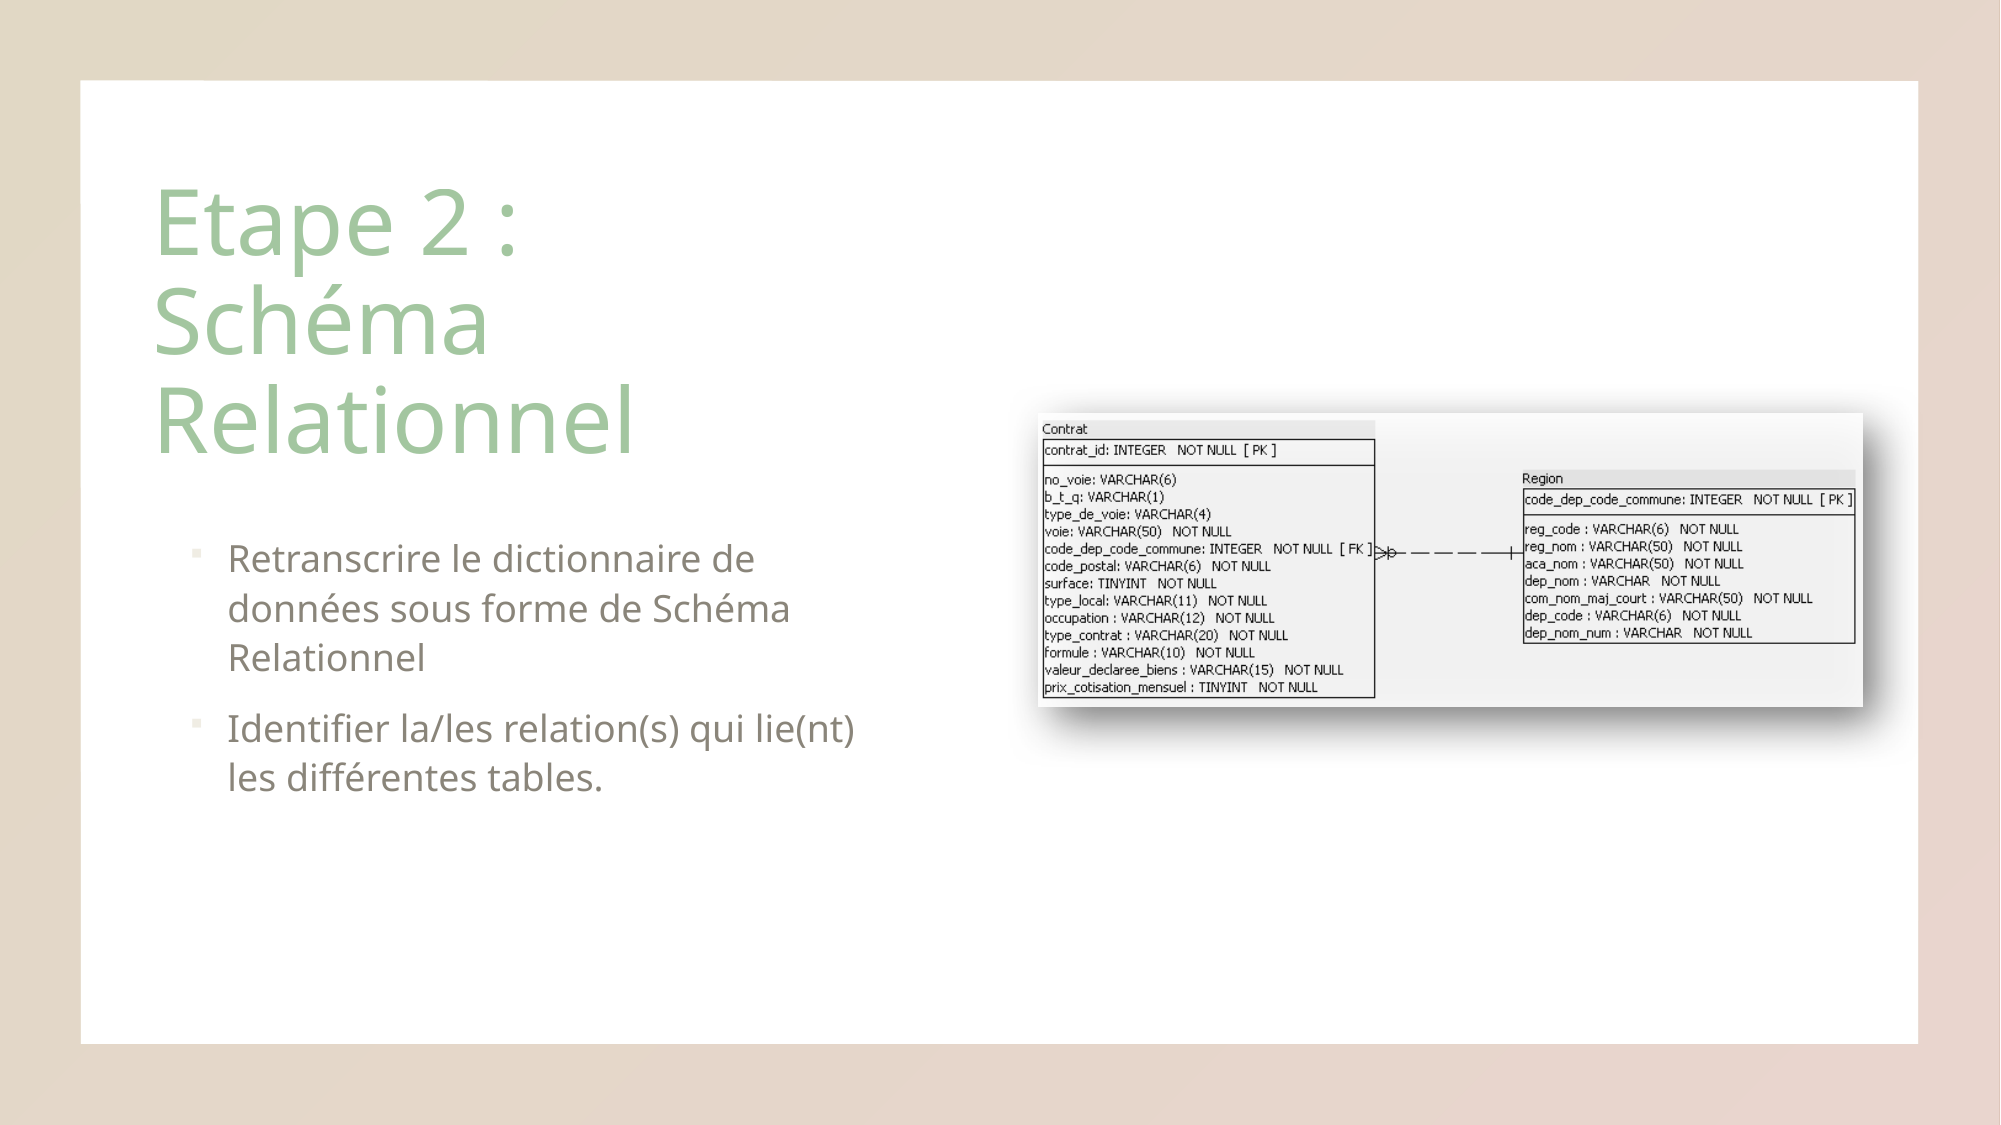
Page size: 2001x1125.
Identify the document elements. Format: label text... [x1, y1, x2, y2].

list Retranscrire le dictionnaire de données sous forme de Schéma Relationnel Identifier la/les relation(s) qui lie(nt) les différentes tables. [137, 523, 889, 1014]
text_box [82, 82, 1918, 1043]
picture [1038, 413, 1863, 707]
title Etape 2 : Schéma Relationnel [137, 140, 889, 482]
text_box [0, 0, 2000, 1125]
